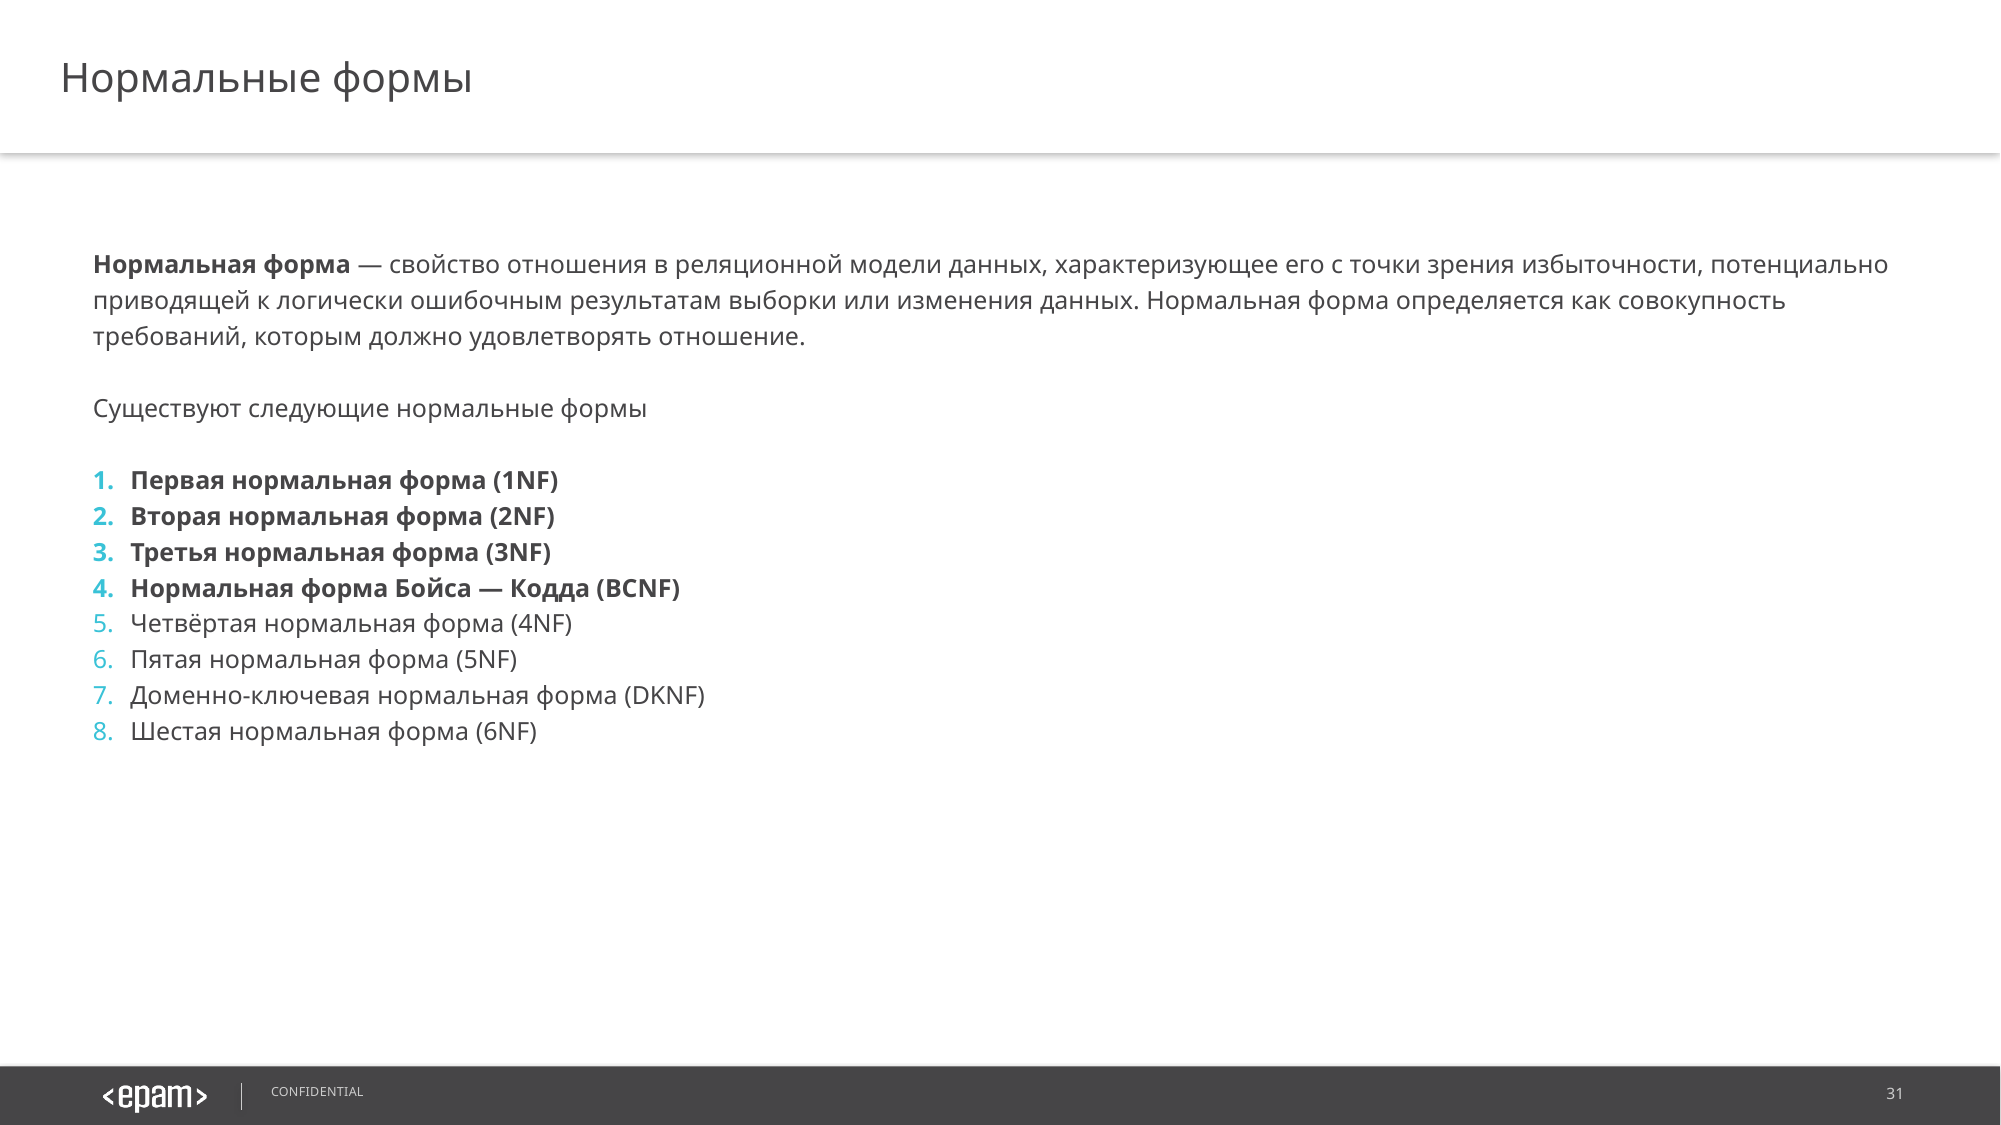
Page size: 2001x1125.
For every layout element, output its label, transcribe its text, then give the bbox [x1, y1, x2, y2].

picture [102, 1085, 207, 1113]
list Нормальные формы [0, 0, 2000, 153]
list Нормальная форма — свойство отношения в реляционной модели данных, характеризующее его с точки зрения избыточности, потенциально приводящей к логически ошибочным результатам выборки или изменения данных. Нормальная форма определяется как совокупность требований, которым должно удовлетворять отношение. Существуют следующие нормальные формы Первая нормальная форма (1NF) Вторая нормальная форма (2NF) Третья нормальная форма (3NF) Нормальная форма Бойса — Кодда (BCNF) Четвёртая нормальная форма (4NF) Пятая нормальная форма (5NF) Доменно-ключевая нормальная форма (DKNF) Шестая нормальная форма (6NF) [78, 235, 1922, 986]
